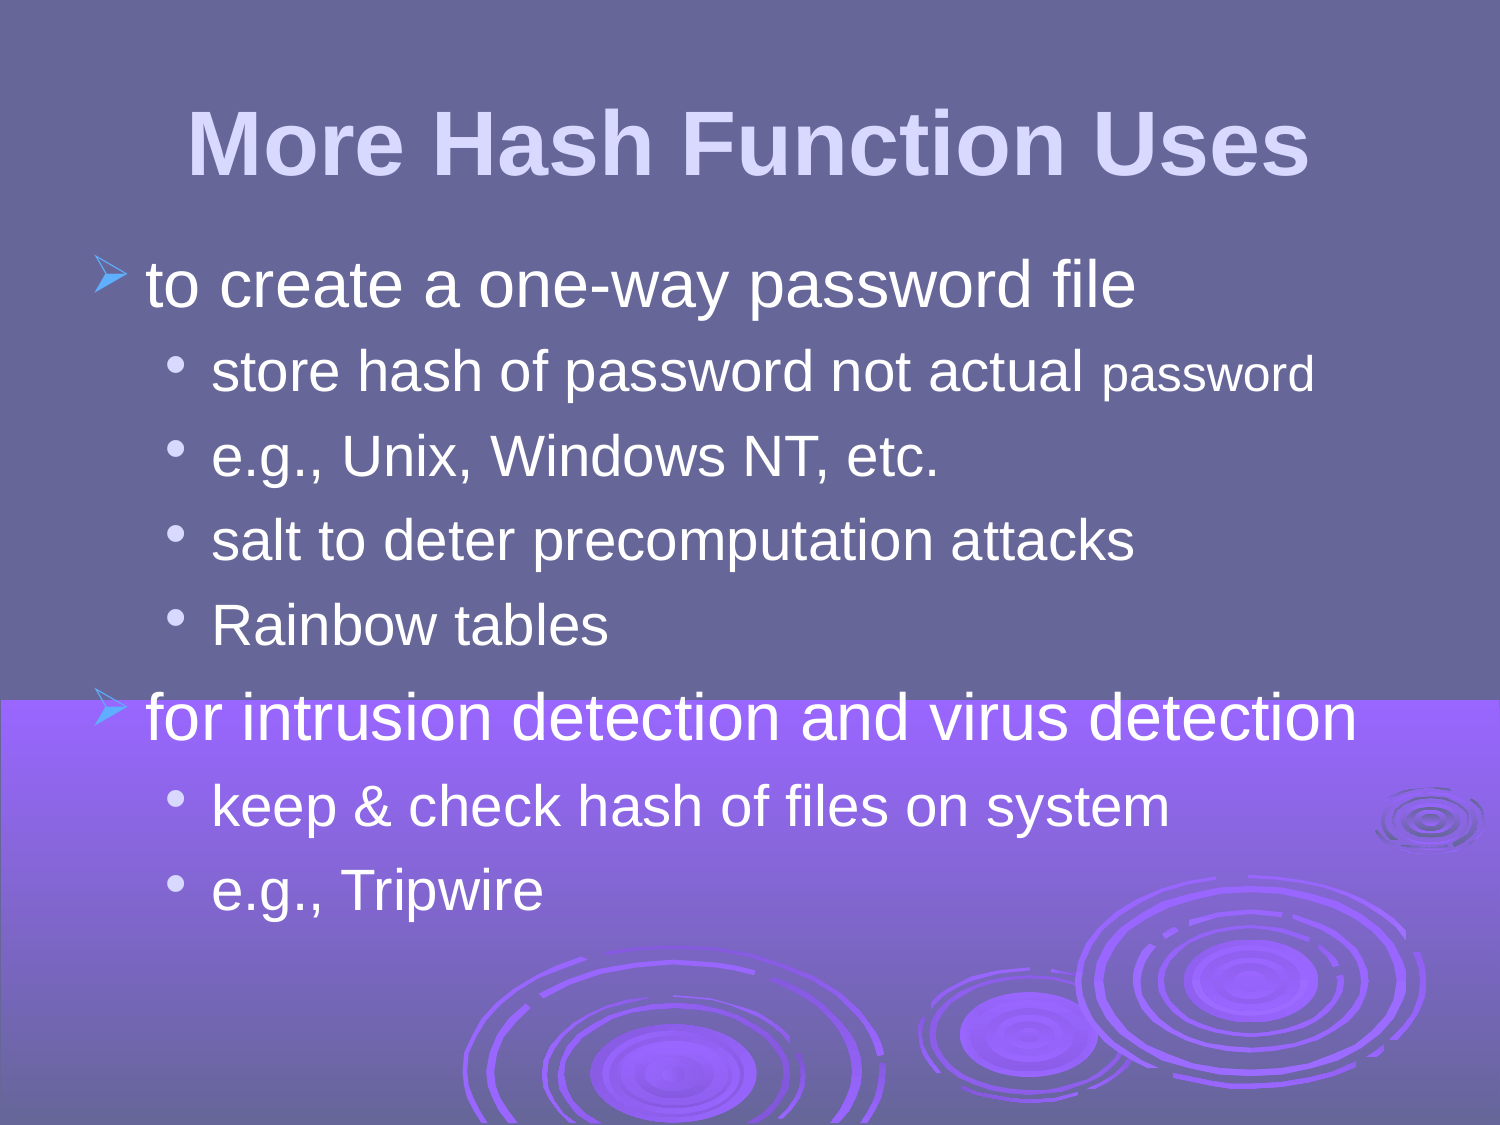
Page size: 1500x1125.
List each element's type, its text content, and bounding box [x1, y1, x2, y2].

text_box More Hash Function Uses [74, 45, 1425, 233]
text_box to create a one-way password file store hash of password not actual password e.g., Unix, Windows NT, etc. salt to deter precomputation attacks Rainbow tables for intrusion detection and virus detection keep & check hash of files on system e.g., Tripwire [74, 233, 1425, 1124]
